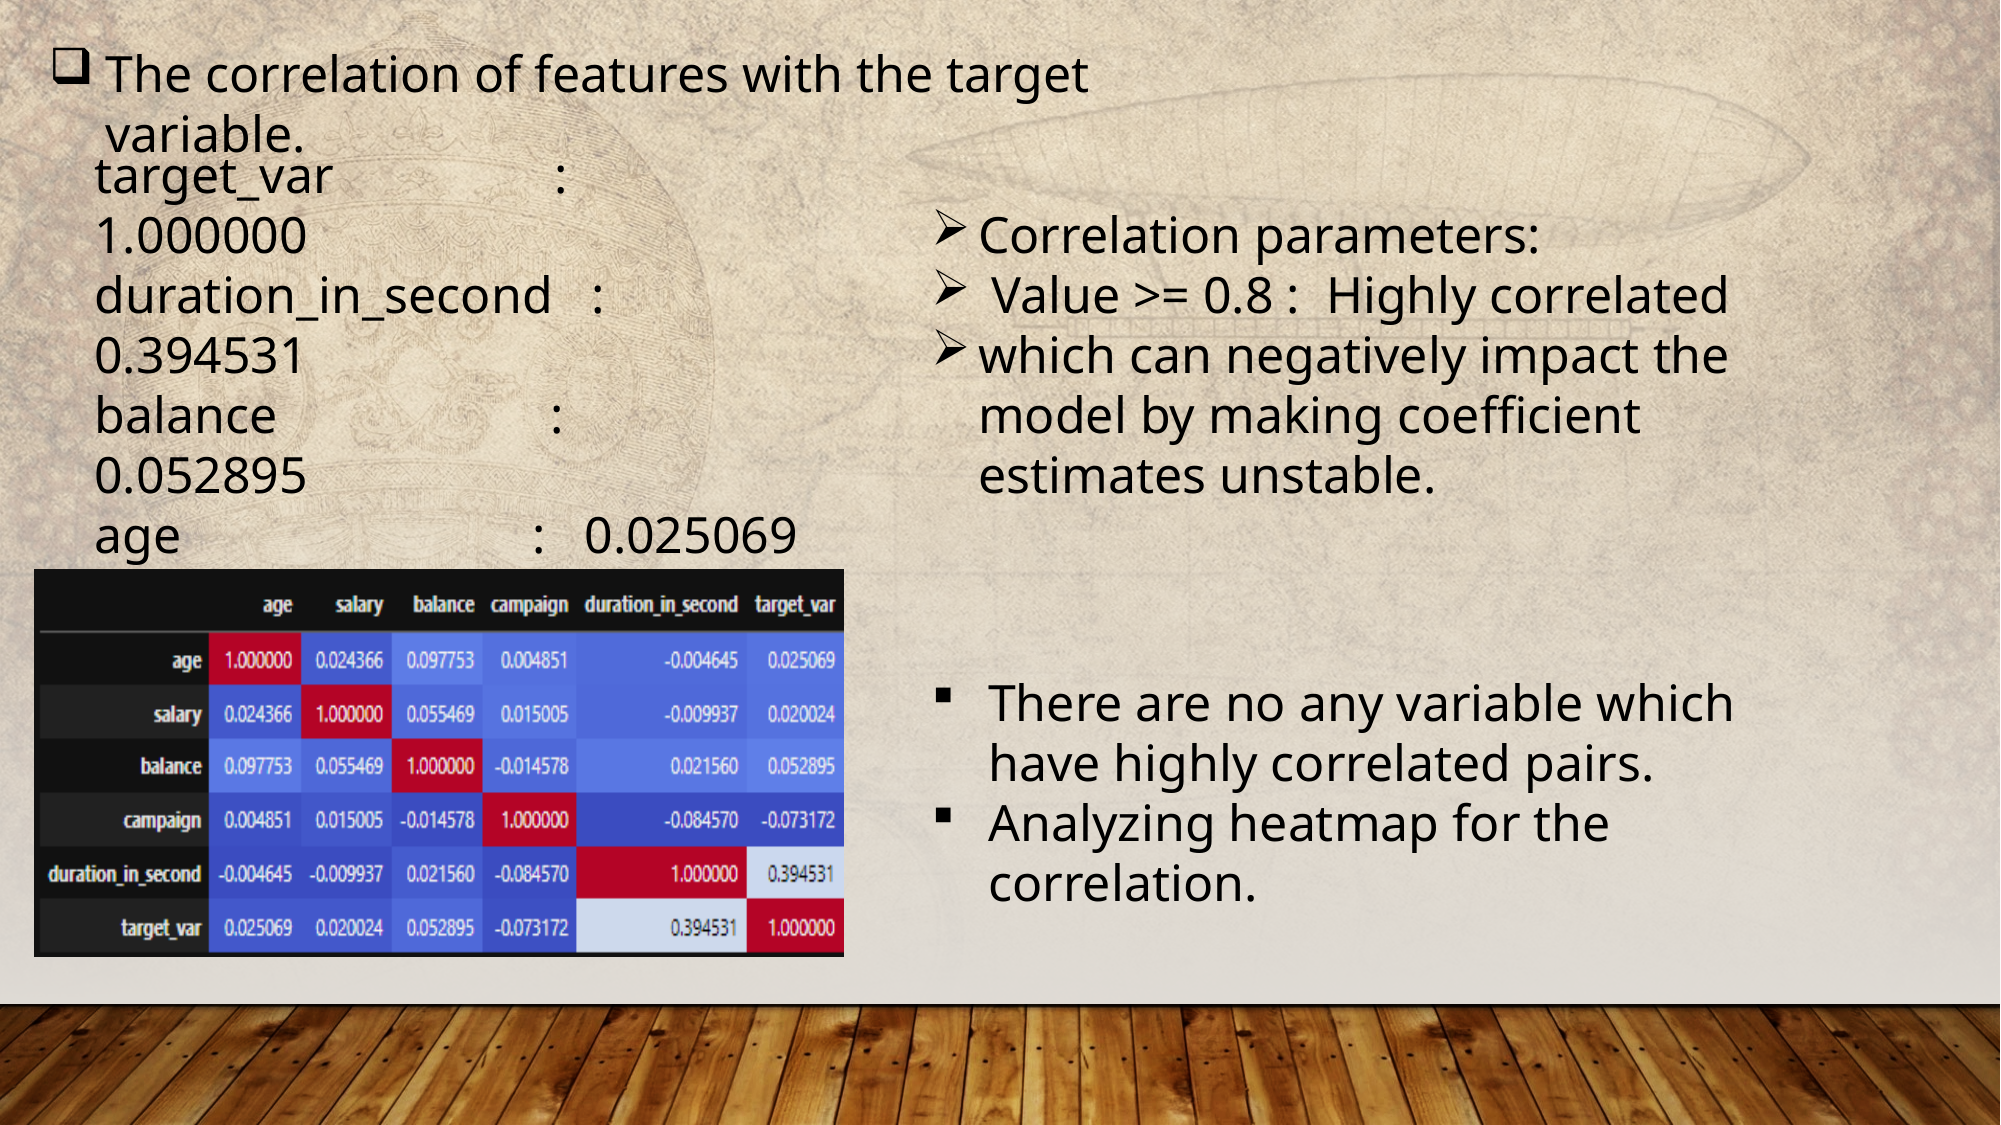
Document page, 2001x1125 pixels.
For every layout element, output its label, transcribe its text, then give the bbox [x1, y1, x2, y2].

text_box Correlation parameters: Value >= 0.8 : Highly correlated which can negatively impact the model by making coefficient estimates unstable. [916, 196, 1792, 512]
text_box There are no any variable which have highly correlated pairs. Analyzing heatmap for the correlation. [916, 663, 1852, 919]
picture [0, 1004, 2000, 1125]
text_box The correlation of features with the target variable. [34, 35, 1205, 170]
picture [33, 569, 844, 957]
text_box target_var : 1.000000 duration_in_second : 0.394531 balance : 0.052895 age : 0.025069 salary : 0.020024 campaign : -0.073172 [79, 136, 819, 569]
